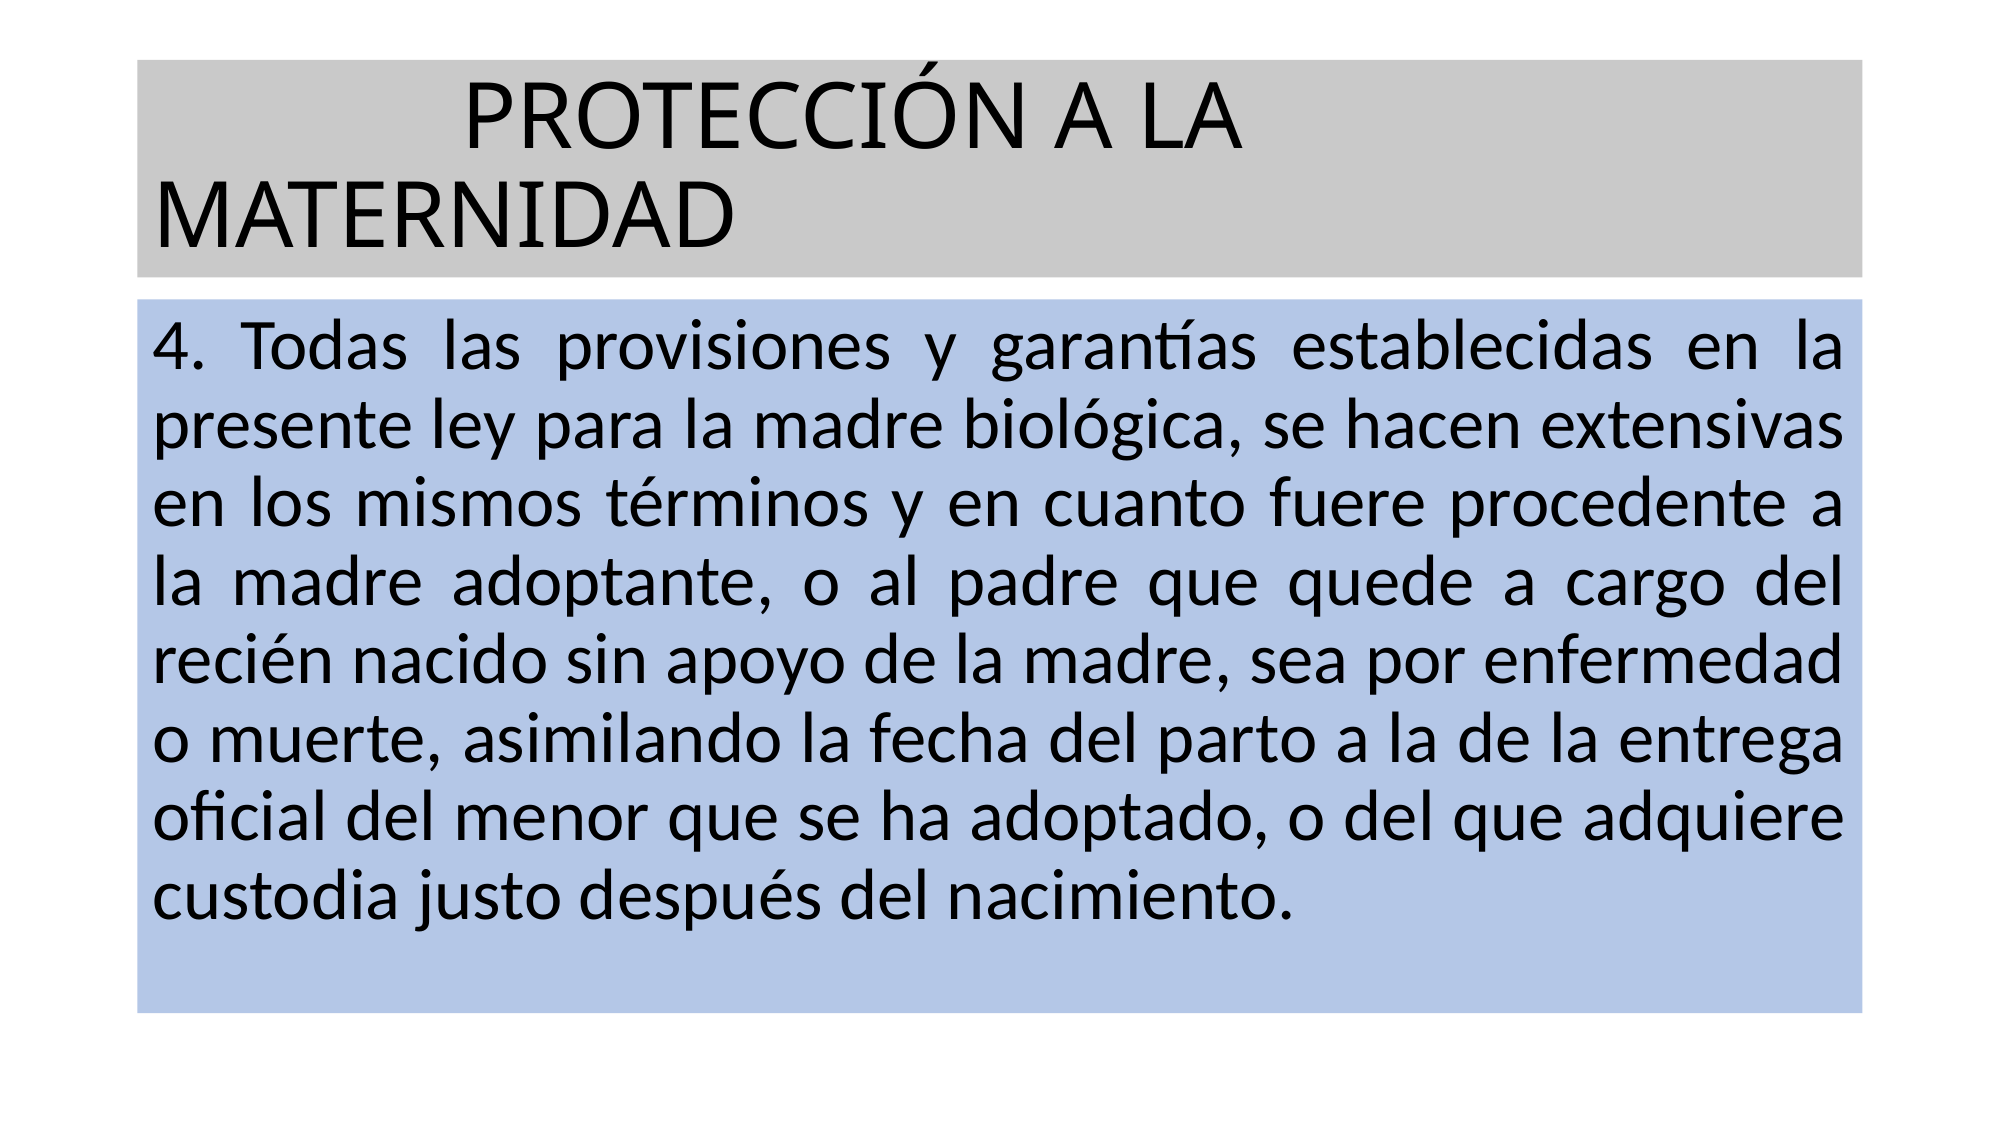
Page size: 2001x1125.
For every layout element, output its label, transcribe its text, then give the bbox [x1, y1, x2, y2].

title PROTECCIÓN A LA MATERNIDAD [137, 59, 1863, 278]
list 4. Todas las provisiones y garantías establecidas en la presente ley para la madre biológica, se hacen extensivas en los mismos términos y en cuanto fuere procedente a la madre adoptante, o al padre que quede a cargo del recién nacido sin apoyo de la madre, sea por enfermedad o muerte, asimilando la fecha del parto a la de la entrega oficial del menor que se ha adoptado, o del que adquiere custodia justo después del nacimiento. [137, 299, 1863, 1014]
